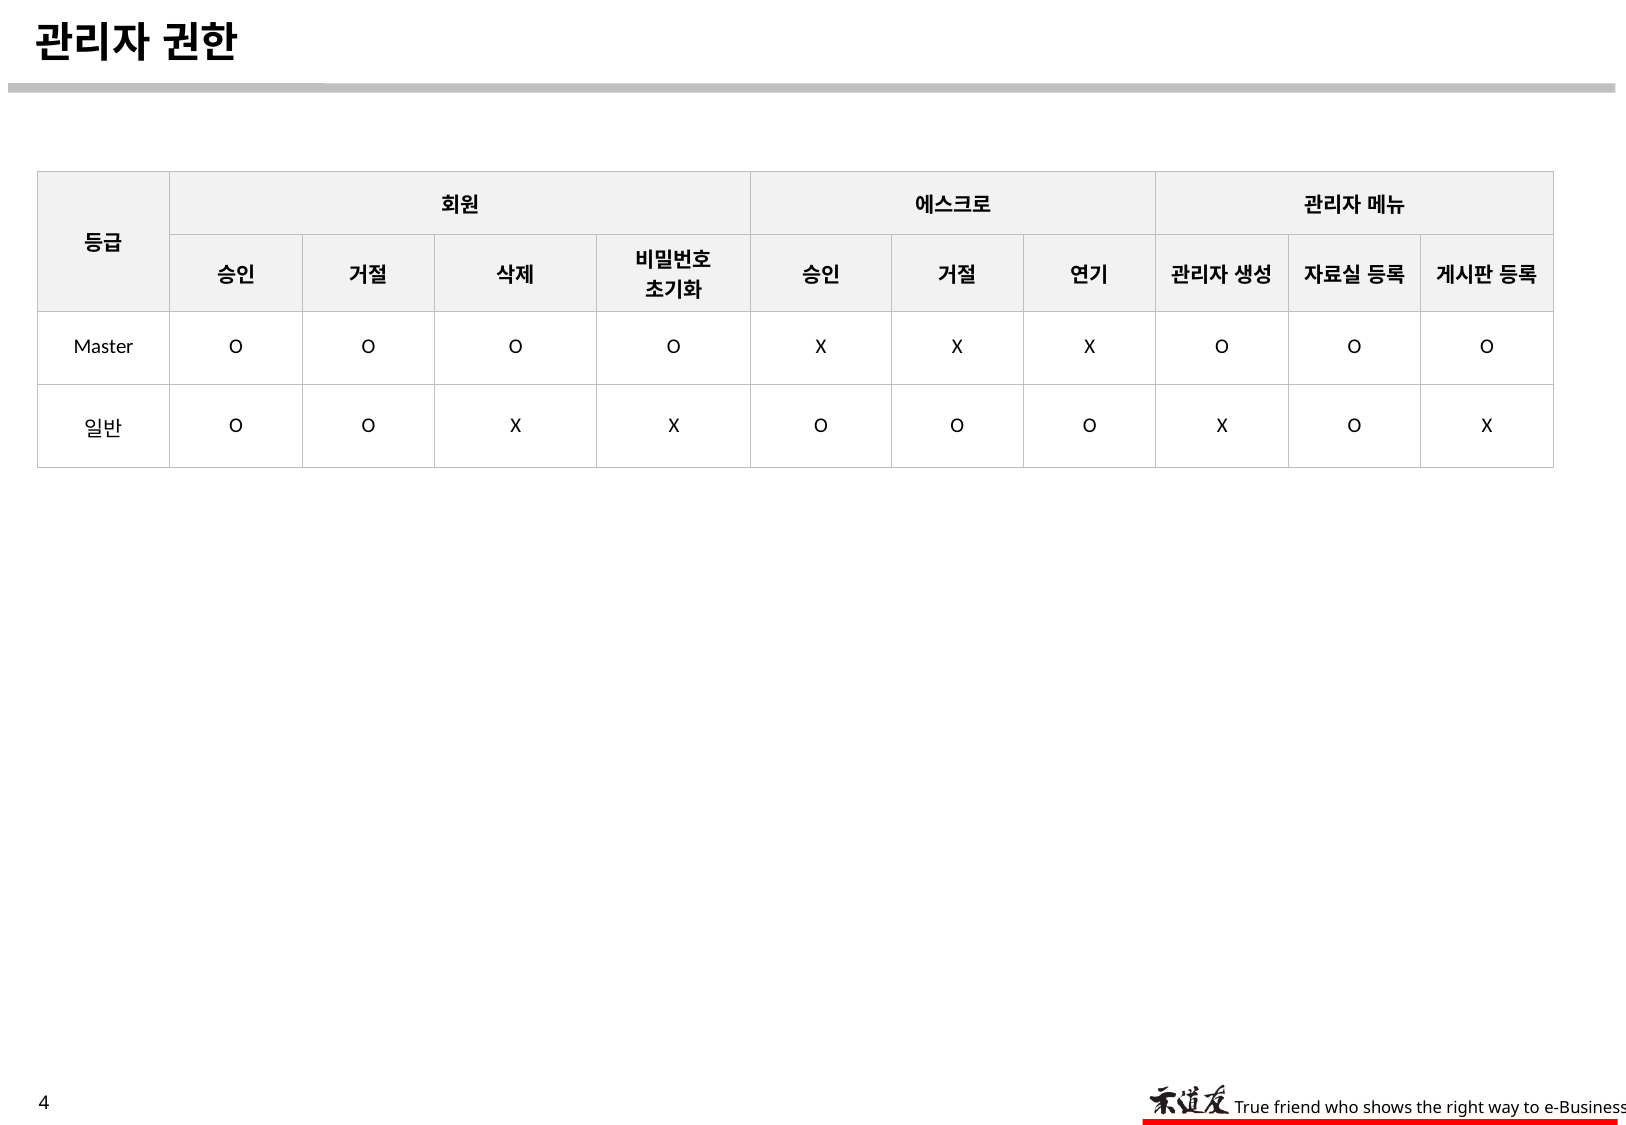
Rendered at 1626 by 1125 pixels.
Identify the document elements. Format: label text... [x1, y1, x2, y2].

table_cell 일반 [38, 385, 169, 467]
table_header 관리자 메뉴 [1156, 172, 1553, 234]
table_cell X [597, 385, 750, 467]
table_cell 자료실 등록 [1289, 235, 1420, 311]
table_cell X [1024, 312, 1155, 384]
table_cell 거절 [303, 235, 434, 311]
title 관리자 권한 [20, 9, 1605, 79]
table_cell Master [38, 312, 169, 384]
table_cell O [1289, 385, 1420, 467]
table_cell O [751, 385, 891, 467]
table_cell O [170, 312, 302, 384]
table_header 에스크로 [751, 172, 1155, 234]
table_cell O [1024, 385, 1155, 467]
table_cell O [170, 385, 302, 467]
table_header 회원 [170, 172, 750, 234]
table_cell 관리자 생성 [1156, 235, 1288, 311]
table_header 등급 [38, 172, 169, 311]
table_cell 승인 [751, 235, 891, 311]
table_cell O [1289, 312, 1420, 384]
table_cell O [303, 385, 434, 467]
table_cell 연기 [1024, 235, 1155, 311]
picture [1145, 1084, 1233, 1116]
table_cell X [1421, 385, 1553, 467]
table_cell 삭제 [435, 235, 596, 311]
table_cell X [892, 312, 1023, 384]
table_cell X [435, 385, 596, 467]
table_cell O [1421, 312, 1553, 384]
table_cell O [1156, 312, 1288, 384]
table_cell 비밀번호 초기화 [597, 235, 750, 311]
table_cell O [892, 385, 1023, 467]
table_cell X [1156, 385, 1288, 467]
table_cell 게시판 등록 [1421, 235, 1553, 311]
table_cell O [303, 312, 434, 384]
table_cell 거절 [892, 235, 1023, 311]
table_cell O [435, 312, 596, 384]
table_cell X [751, 312, 891, 384]
table_cell 승인 [170, 235, 302, 311]
table_cell O [597, 312, 750, 384]
